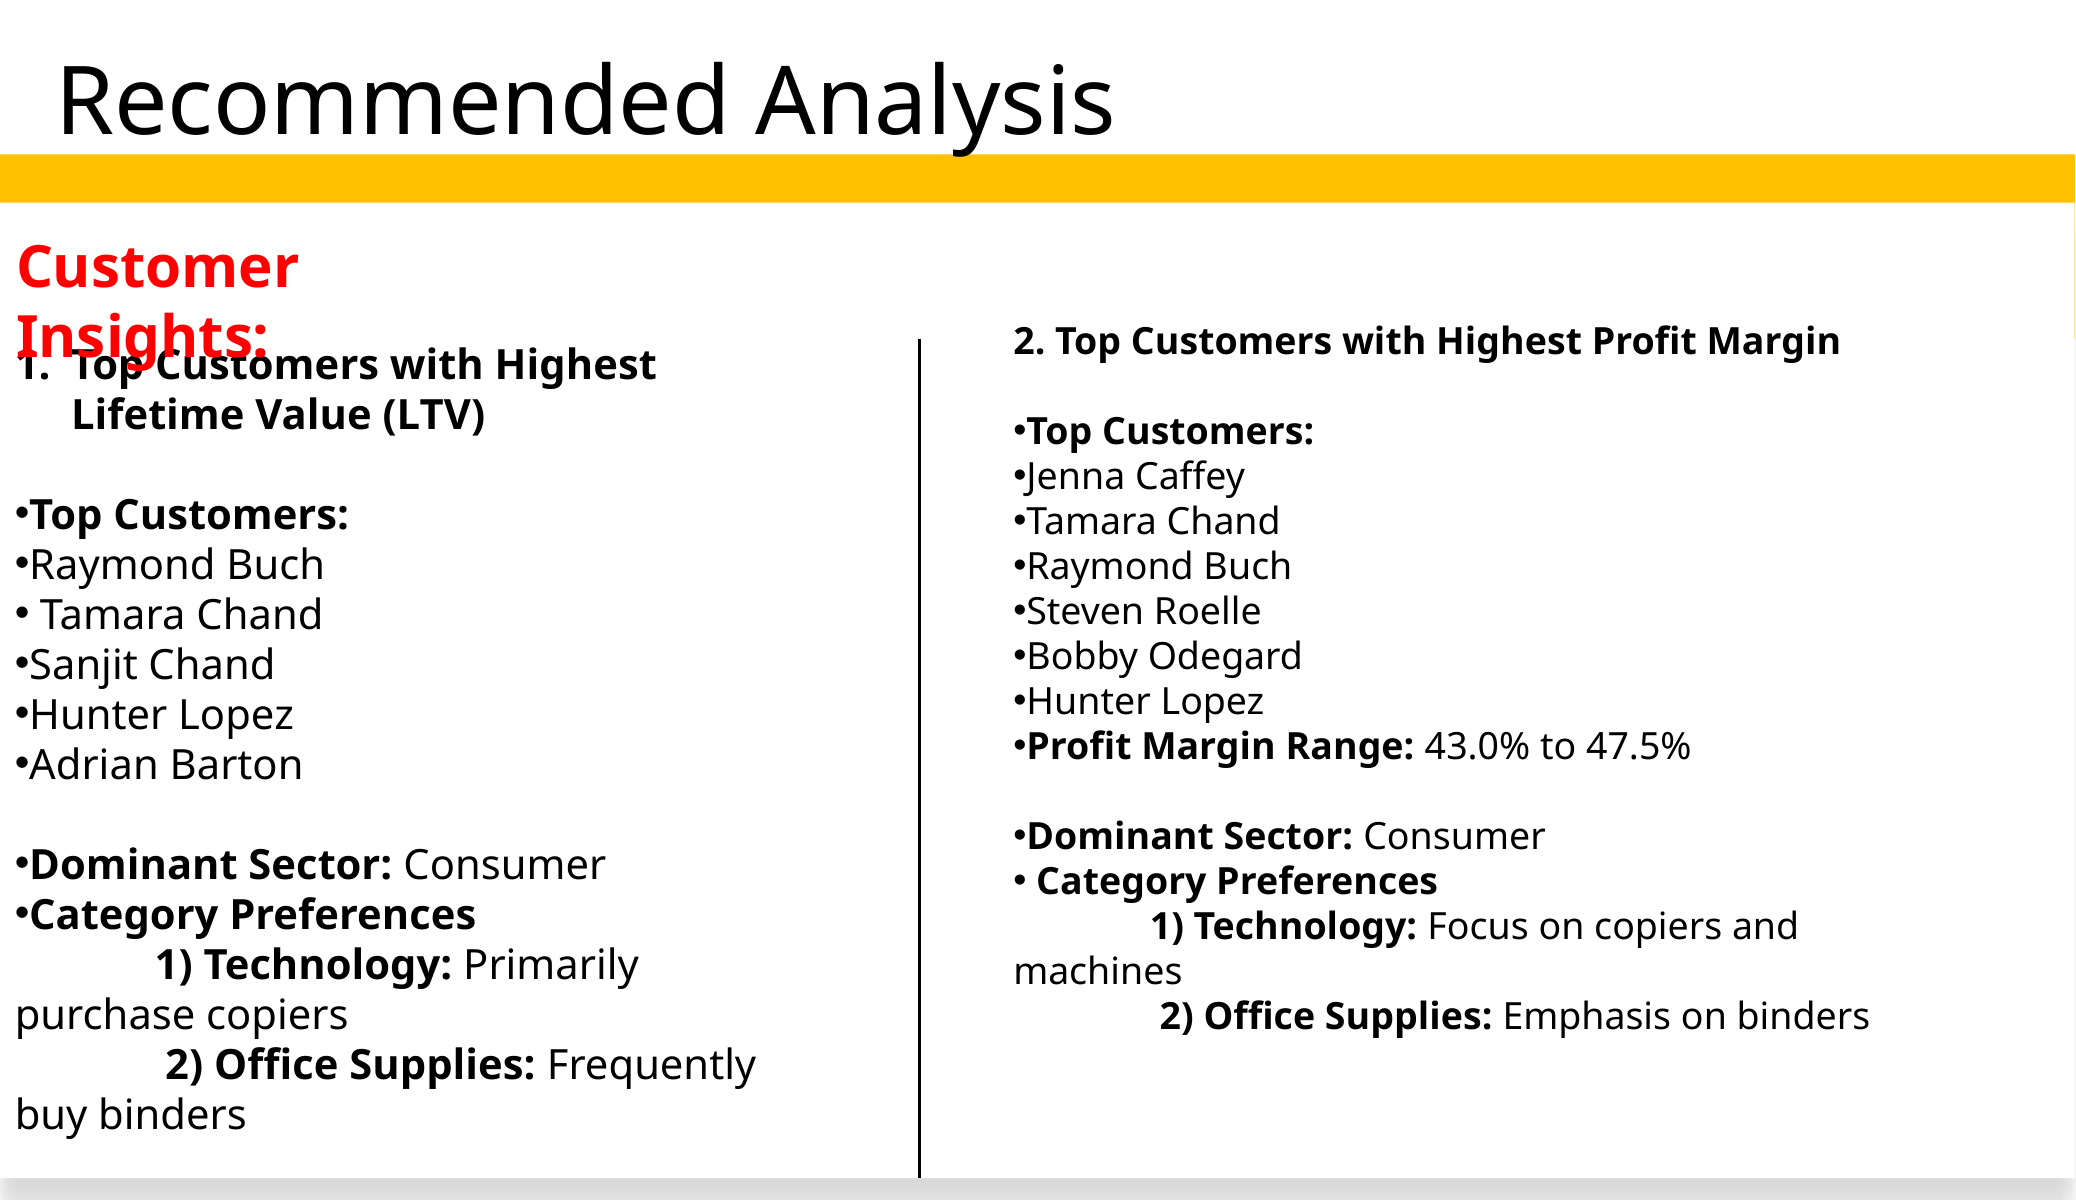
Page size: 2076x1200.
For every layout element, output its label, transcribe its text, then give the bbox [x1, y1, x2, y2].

title Recommended Analysis [28, 37, 1257, 154]
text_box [0, 154, 2075, 1200]
